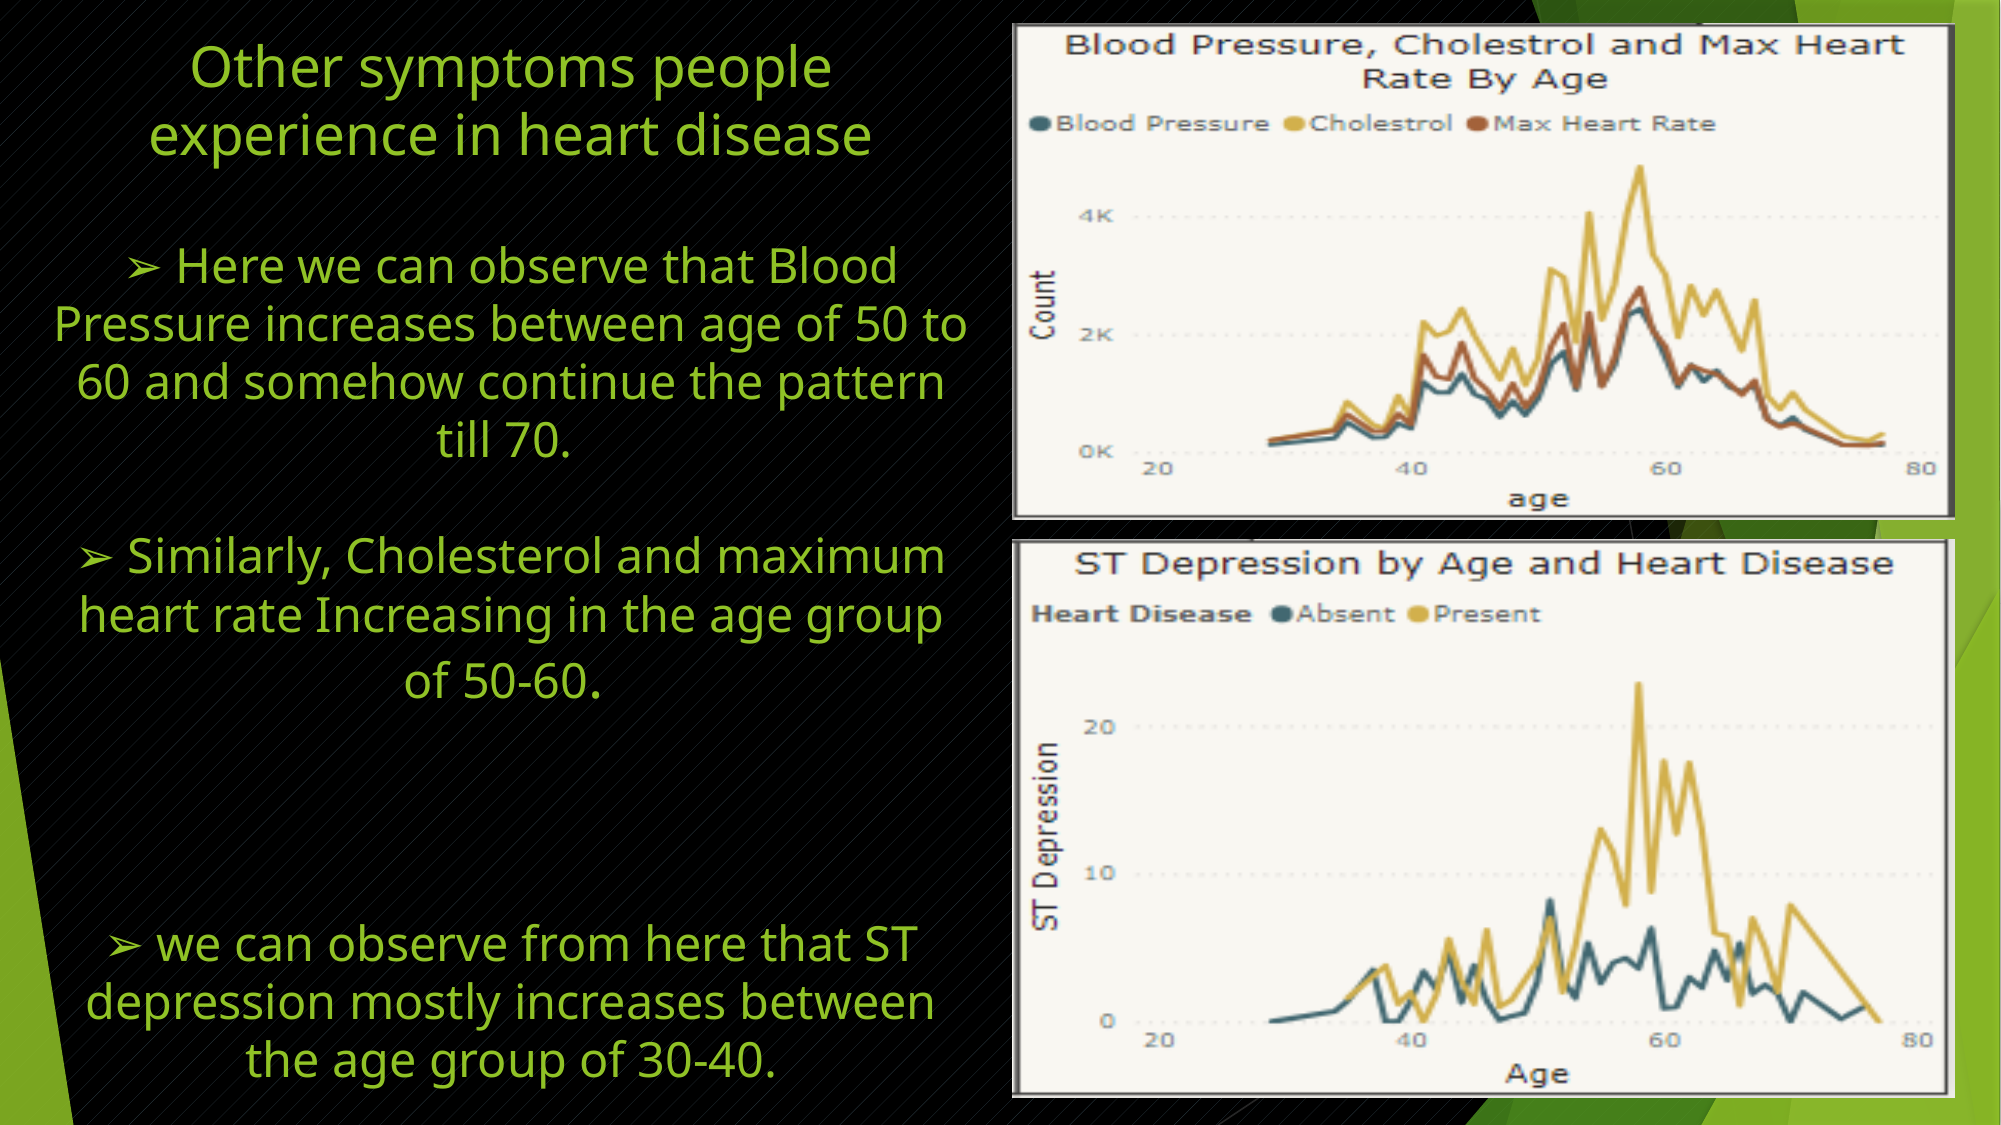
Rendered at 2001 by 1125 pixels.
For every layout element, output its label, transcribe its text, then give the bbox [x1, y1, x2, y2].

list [1011, 23, 1955, 521]
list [1011, 538, 1955, 1099]
title Other symptoms people experience in heart disease ➢ Here we can observe that Blood Pressure increases between age of 50 to 60 and somehow continue the pattern till 70. ➢ Similarly, Cholesterol and maximum heart rate Increasing in the age group of 50-60. ➢ we can observe from here that ST depression mostly increases between the age group of 30-40. [34, 23, 988, 1098]
